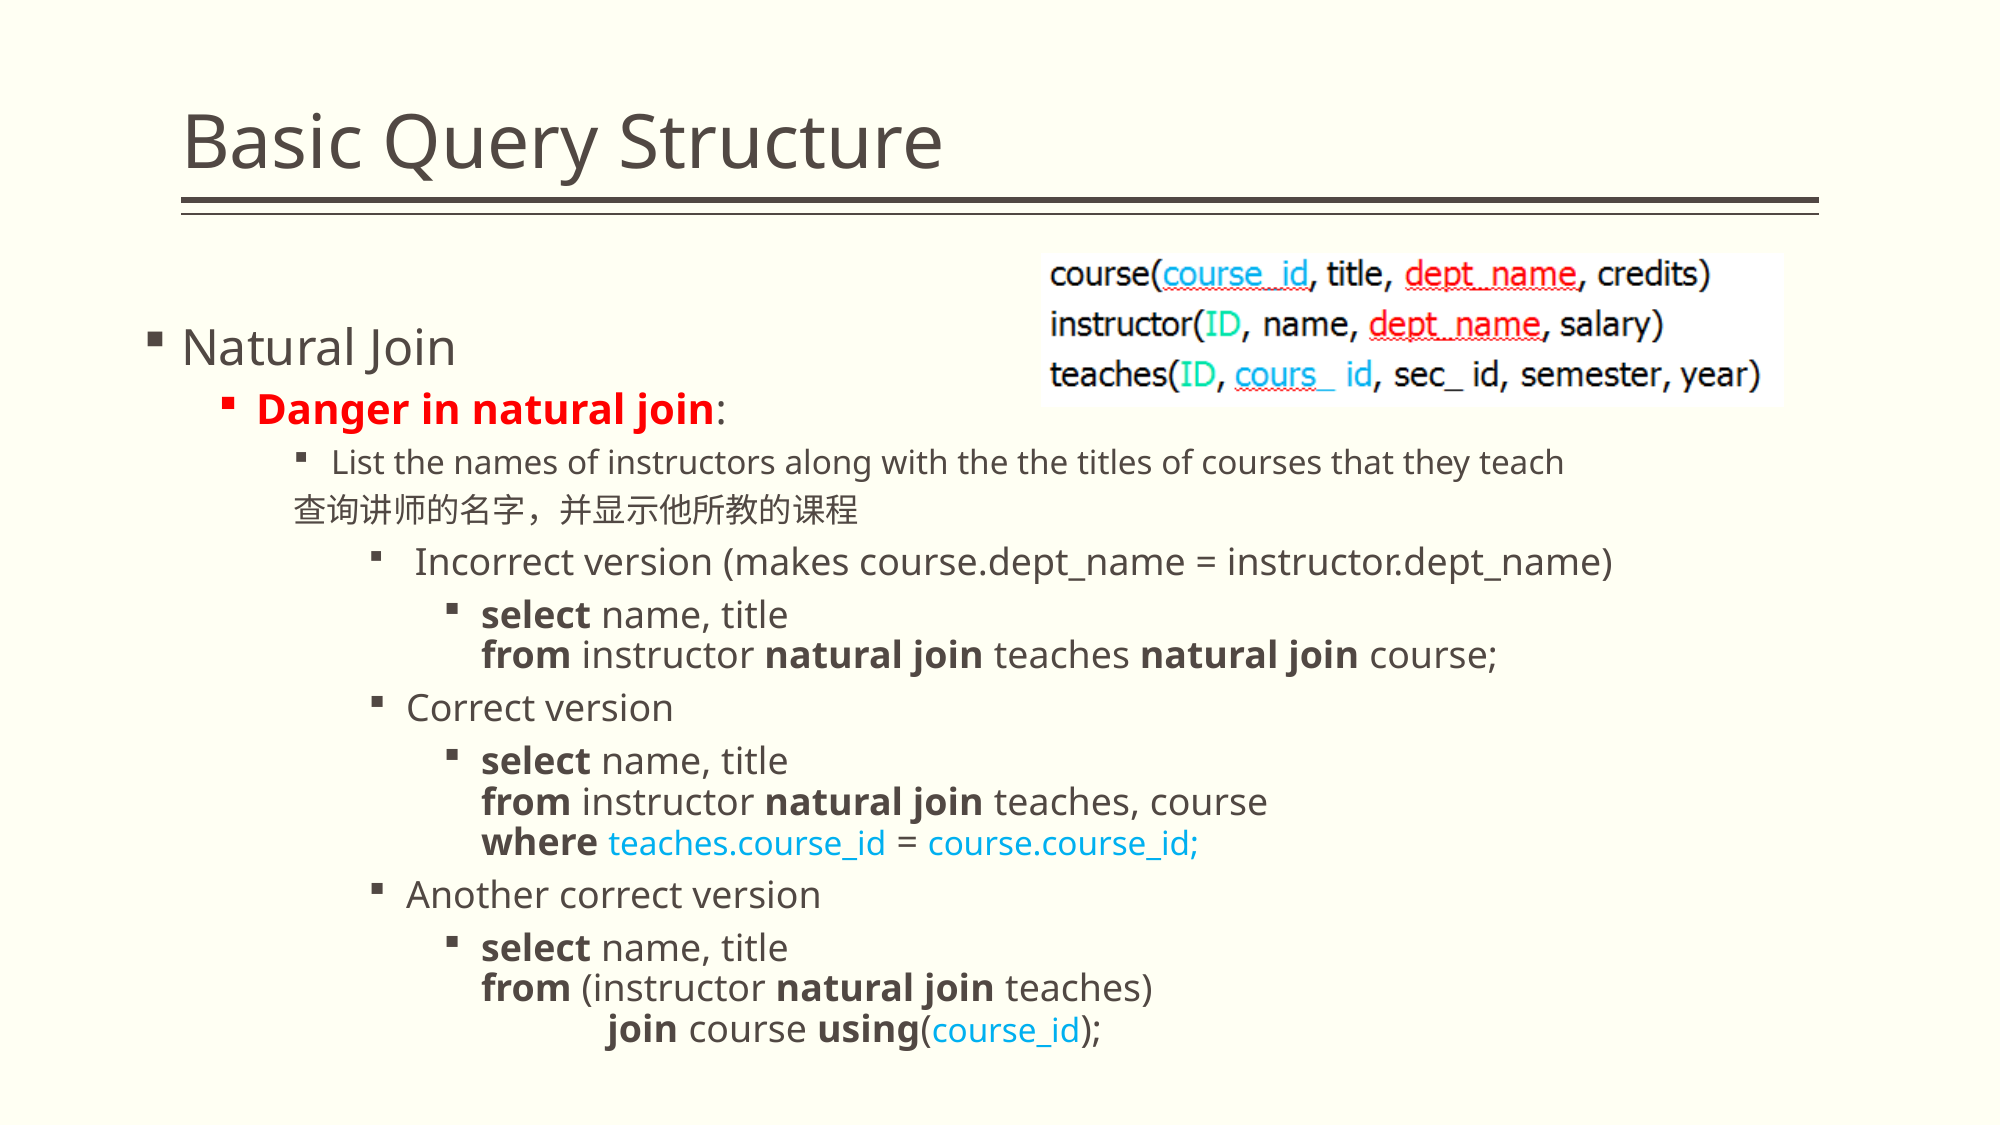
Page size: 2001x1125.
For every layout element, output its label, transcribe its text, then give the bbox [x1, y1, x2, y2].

title Basic Query Structure [181, 12, 1819, 193]
picture [1041, 253, 1784, 407]
list Natural Join Danger in natural join: List the names of instructors along with the the titles of courses that they teach 查询讲师的名字，并显示他所教的课程 Incorrect version (makes course.dept_name = instructor.dept_name) select name, title from instructor natural join teaches natural join course; Correct version select name, title from instructor natural join teaches, course where teaches.course_id = course.course_id; Another correct version select name, title from (instructor natural join teaches) join course using(course_id); [143, 314, 1898, 1095]
